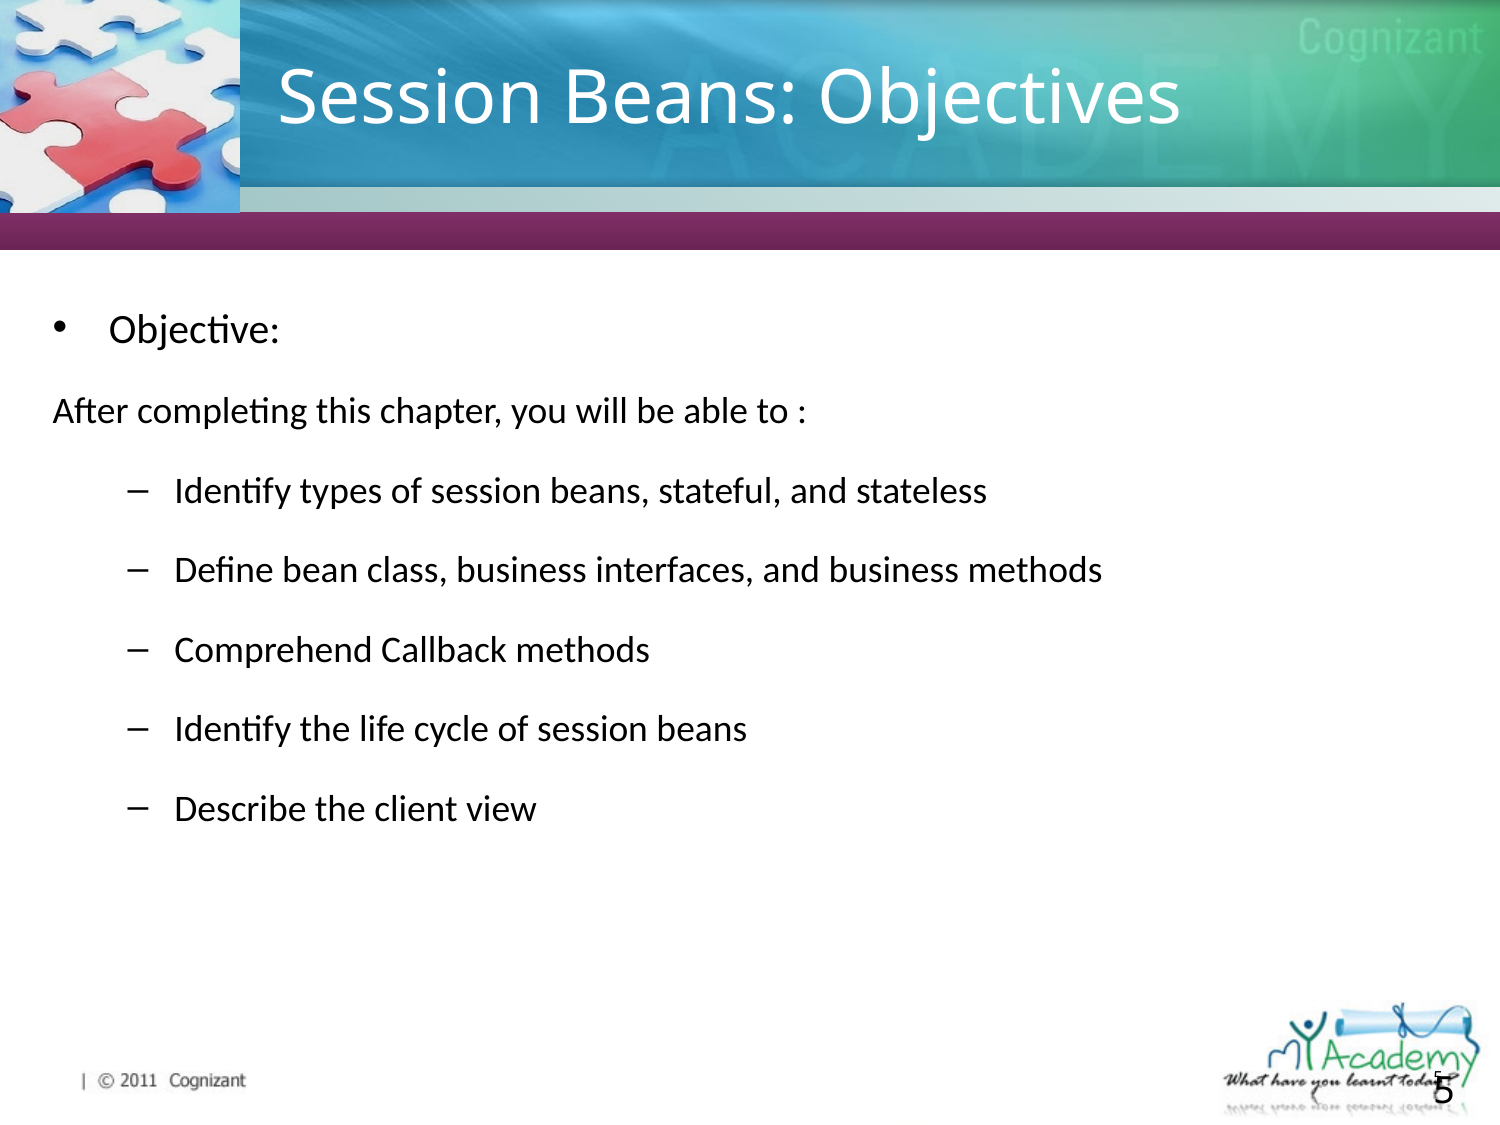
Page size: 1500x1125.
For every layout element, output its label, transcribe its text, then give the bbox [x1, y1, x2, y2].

title Session Beans: Objectives [262, 0, 1500, 188]
list Objective: After completing this chapter, you will be able to : Identify types of session beans, stateful, and stateless Define bean class, business interfaces, and business methods Comprehend Callback methods Identify the life cycle of session beans Describe the client view [37, 263, 1463, 1076]
picture [0, 250, 1500, 1125]
picture [0, 0, 262, 213]
text_box 5 [1418, 1059, 1492, 1112]
